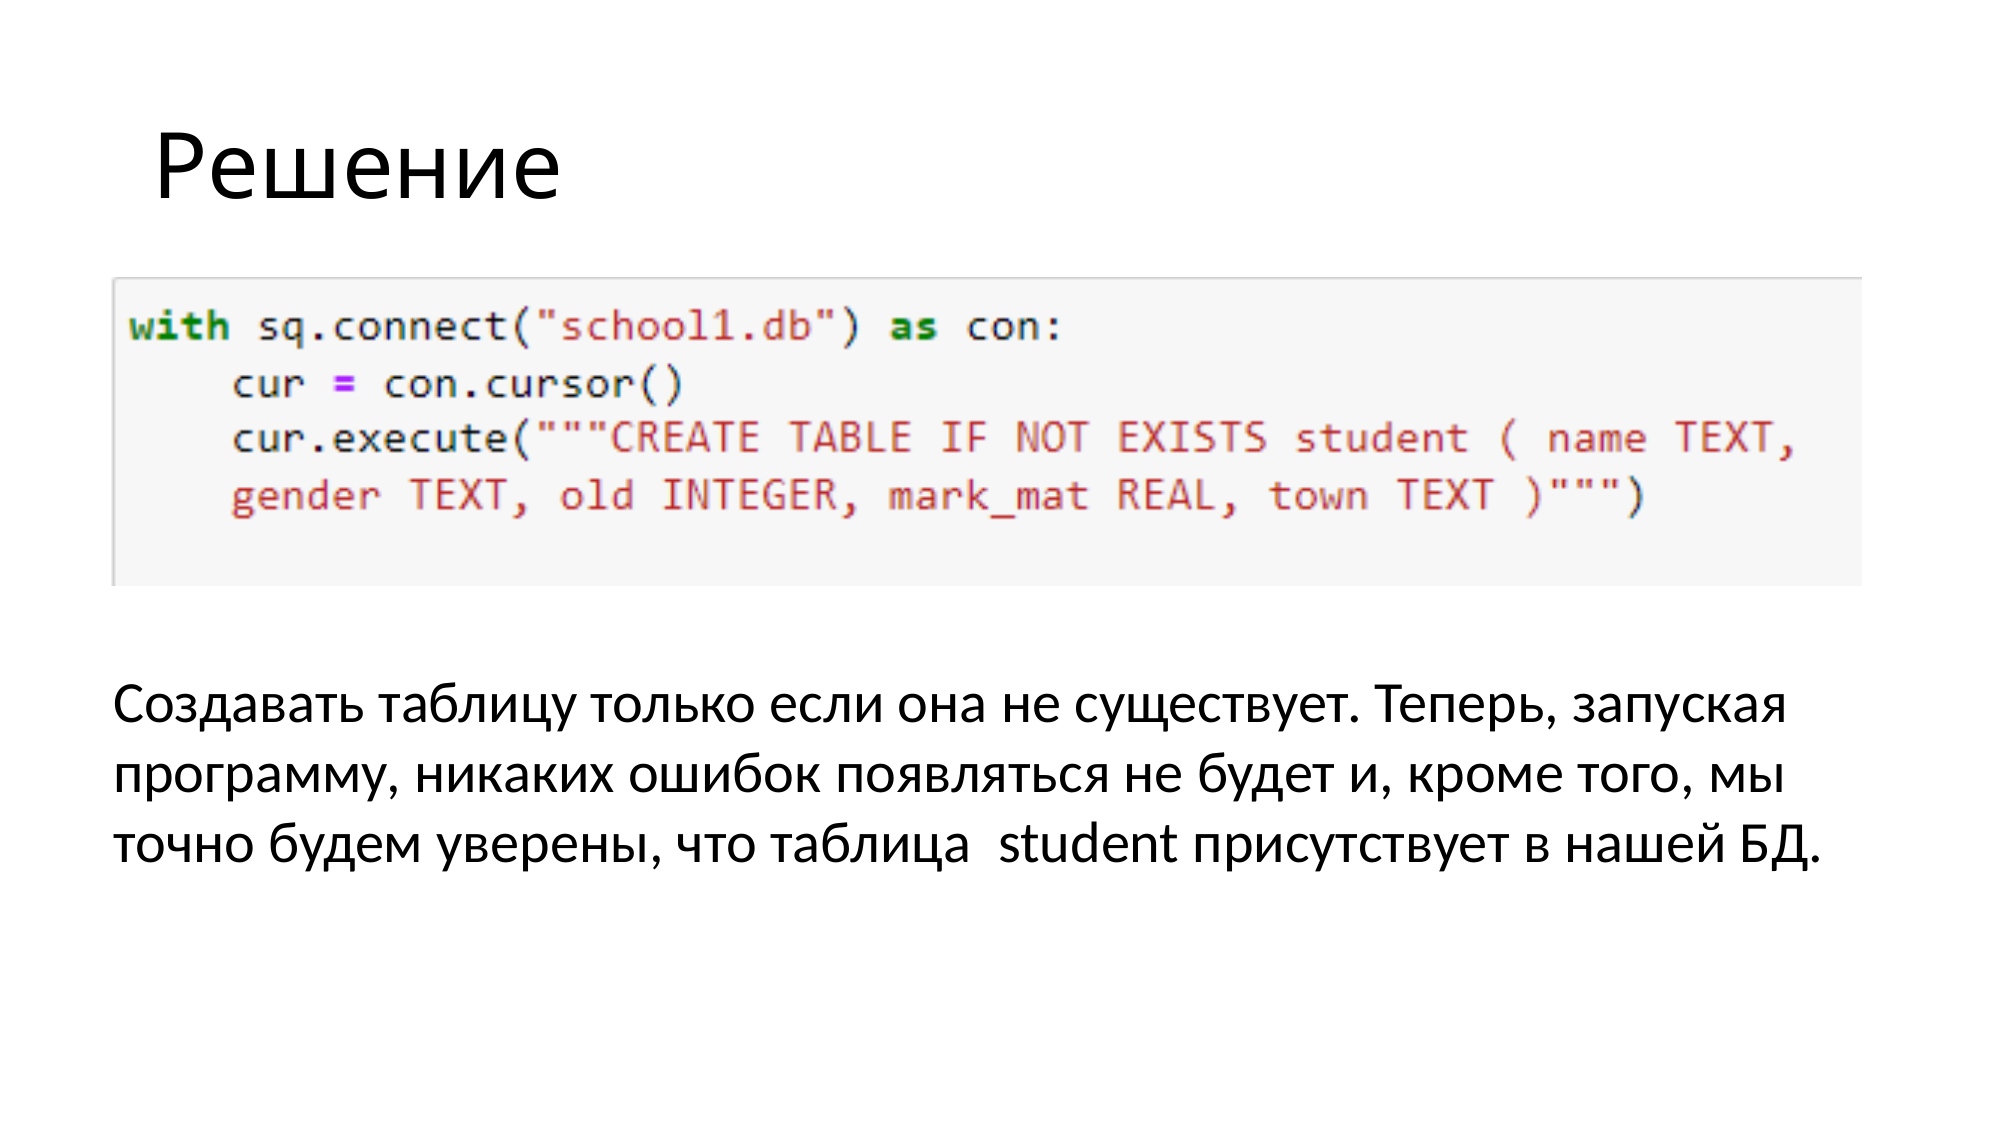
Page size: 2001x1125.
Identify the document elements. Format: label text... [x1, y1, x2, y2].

text_box Создавать таблицу только если она не существует. Теперь, запуская программу, никаких ошибок появляться не будет и, кроме того, мы точно будем уверены, что таблица student присутствует в нашей БД. [98, 656, 1863, 882]
title Решение [137, 59, 1863, 277]
picture [98, 277, 1863, 586]
